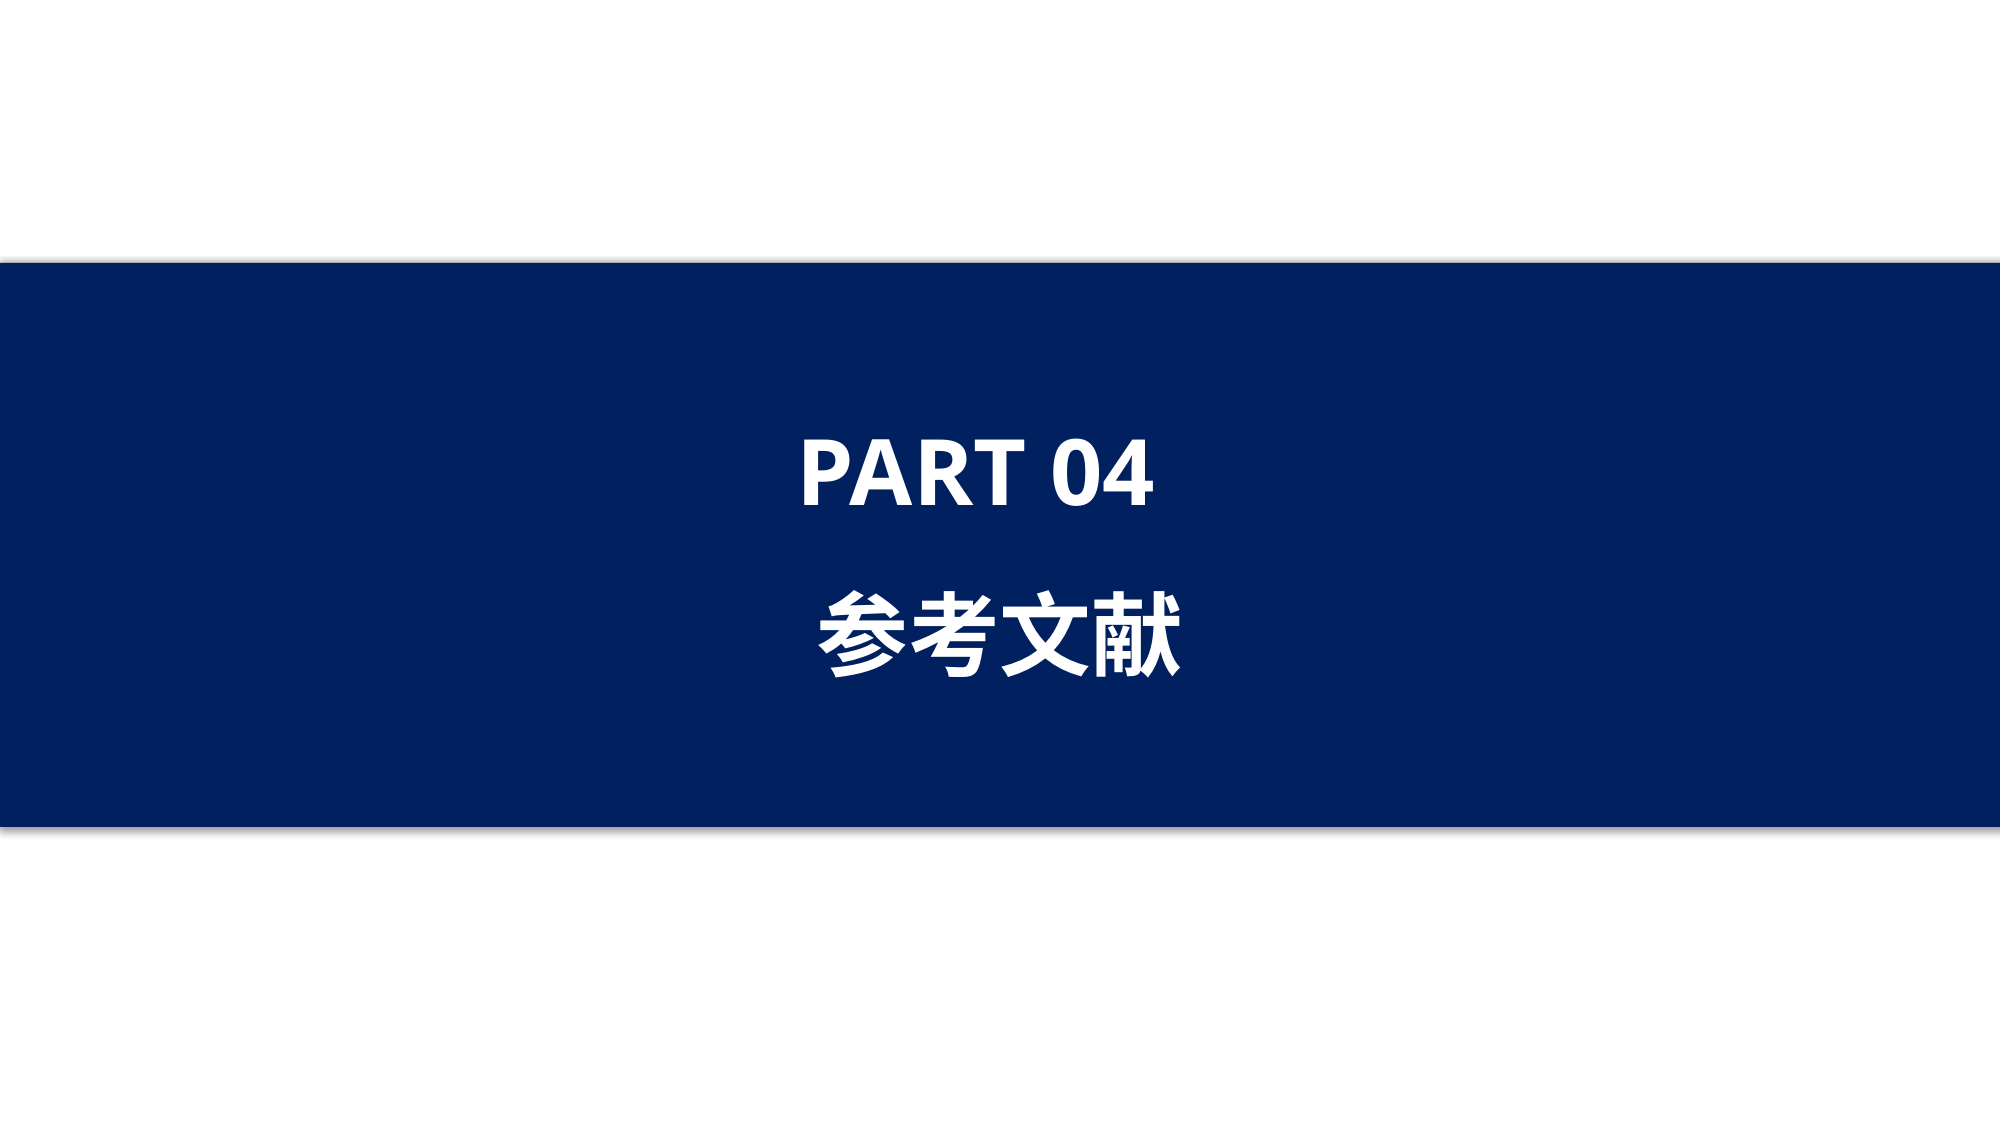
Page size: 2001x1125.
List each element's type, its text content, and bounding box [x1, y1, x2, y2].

text_box PART 04 参考文献 [568, 351, 1432, 696]
text_box [0, 262, 2000, 828]
